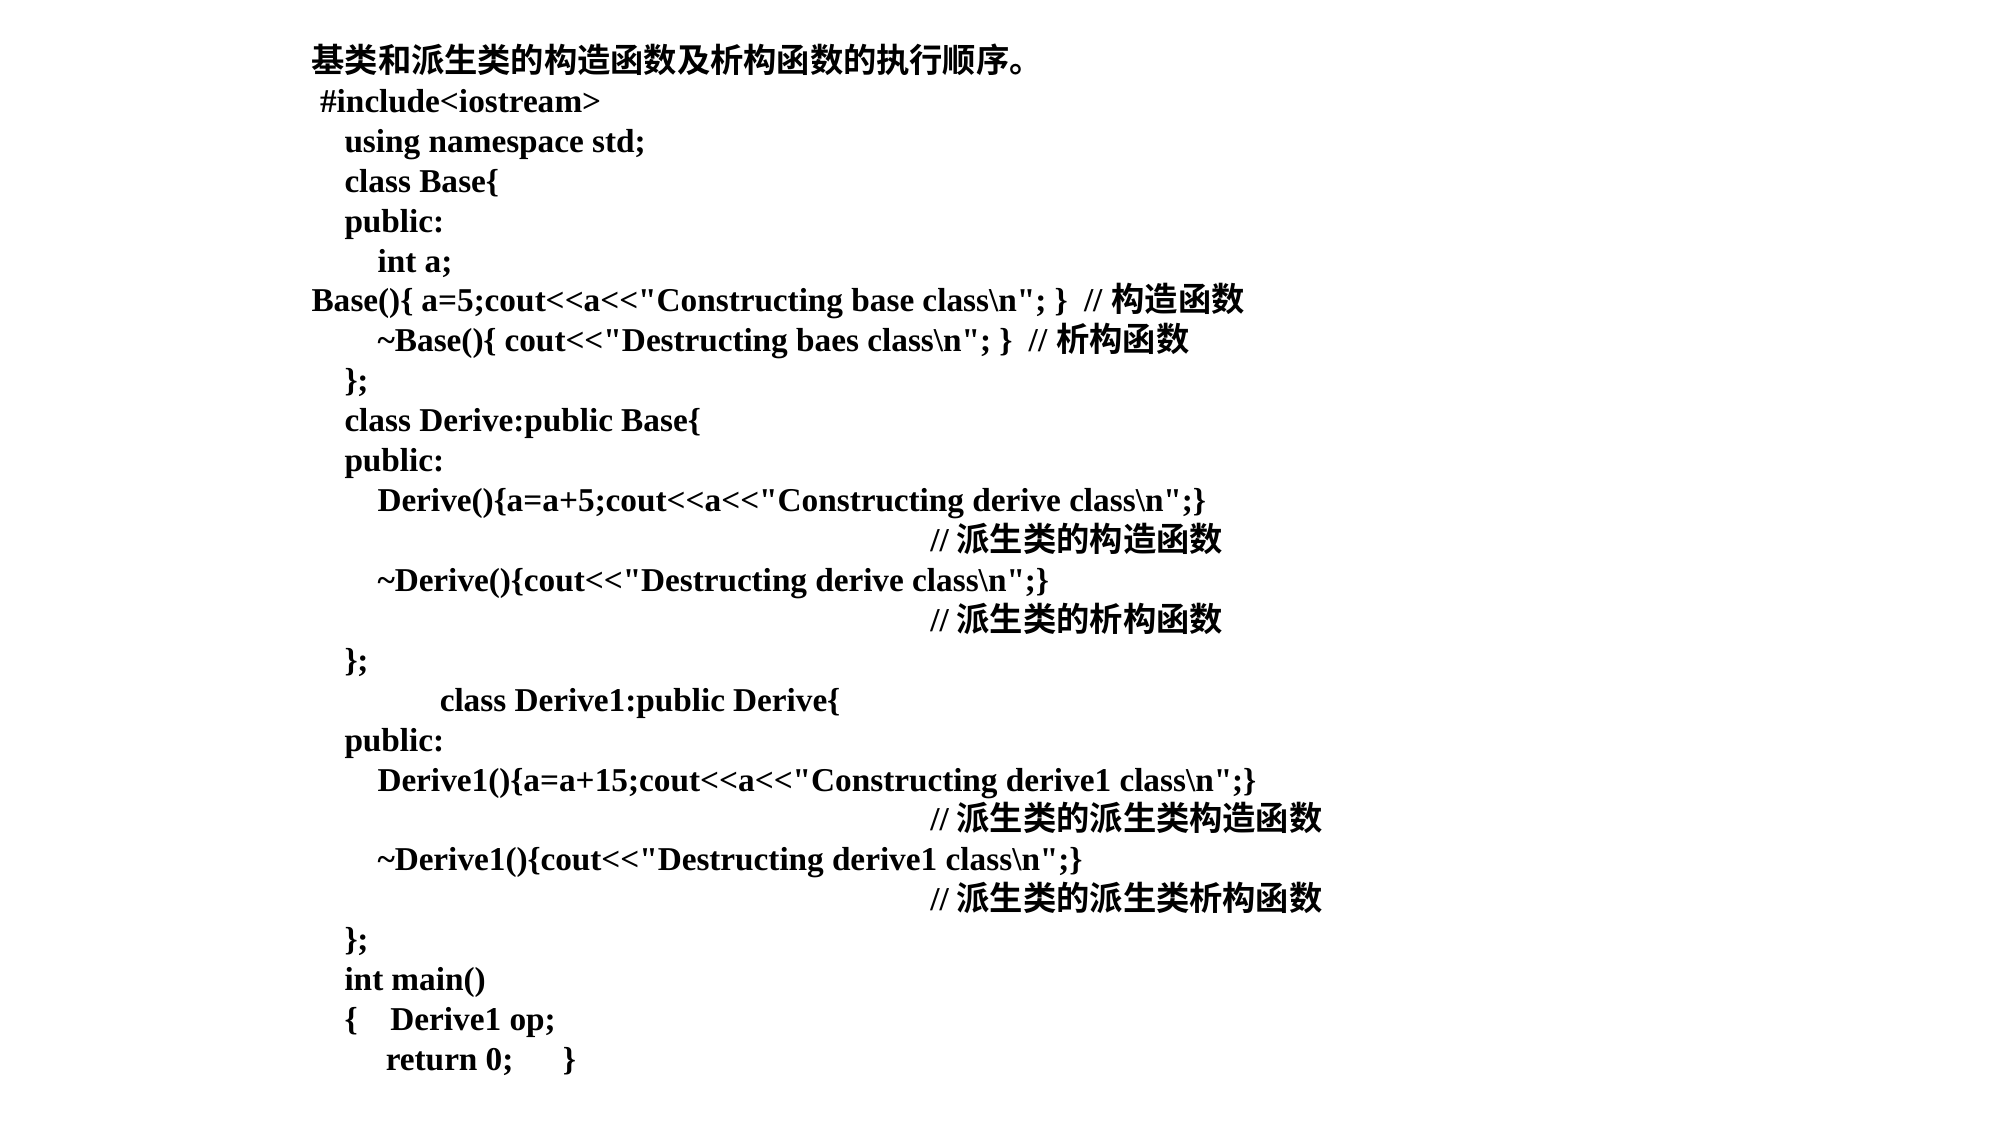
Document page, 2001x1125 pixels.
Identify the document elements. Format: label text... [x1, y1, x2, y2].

text_box 基类和派生类的构造函数及析构函数的执行顺序。 #include<iostream> using namespace std; class Base{ public: int a; Base(){ a=5;cout<<a<<"Constructing base class\n"; } //构造函数 ~Base(){ cout<<"Destructing baes class\n"; } //析构函数 }; class Derive:public Base{ public: Derive(){a=a+5;cout<<a<<"Constructing derive class\n";} //派生类的构造函数 ~Derive(){cout<<"Destructing derive class\n";} //派生类的析构函数 }; class Derive1:public Derive{ public: Derive1(){a=a+15;cout<<a<<"Constructing derive1 class\n";} //派生类的派生类构造函数 ~Derive1(){cout<<"Destructing derive1 class\n";} //派生类的派生类析构函数 }; int main() { Derive1 op; return 0; } [275, 31, 1851, 1085]
